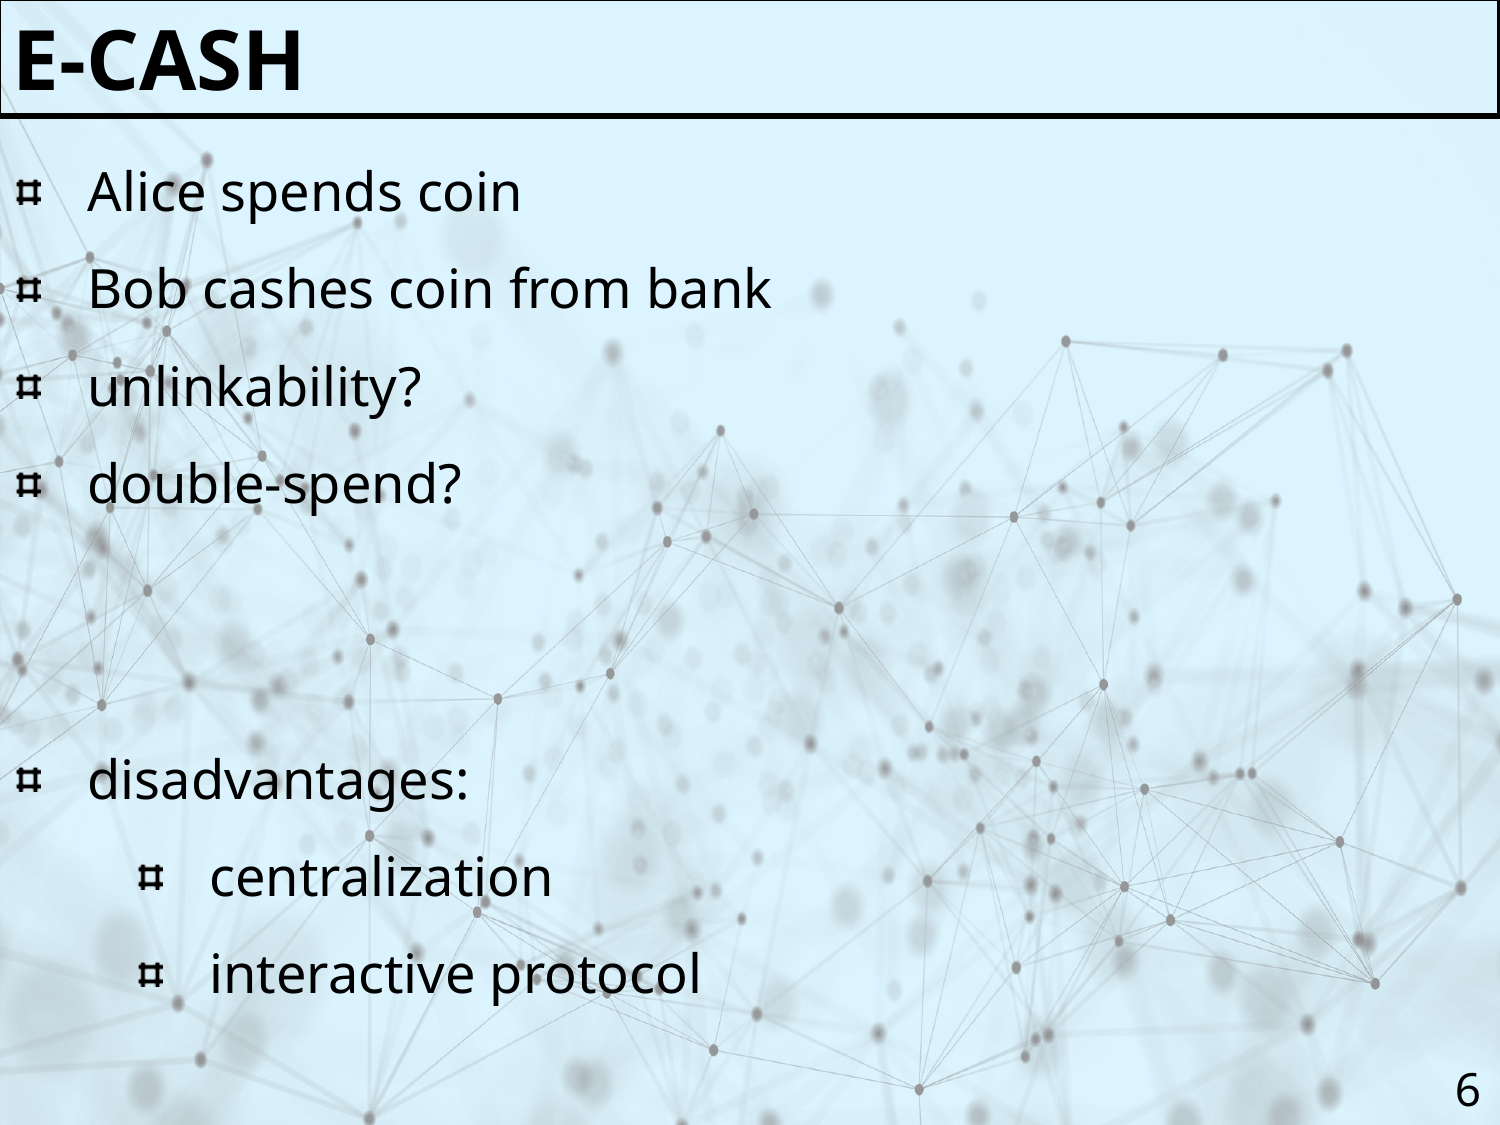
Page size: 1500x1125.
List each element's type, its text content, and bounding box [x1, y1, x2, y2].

text_box 6 [1440, 1053, 1500, 1124]
picture [12, 763, 41, 792]
text_box E-cash [0, 0, 1500, 116]
picture [12, 273, 41, 302]
picture [12, 370, 41, 399]
picture [12, 468, 41, 497]
text_box disadvantages: centralization interactive protocol [12, 712, 1471, 1005]
text_box Alice spends coin Bob cashes coin from bank unlinkability? double-spend? [12, 124, 1471, 515]
picture [134, 958, 163, 987]
picture [12, 175, 41, 205]
picture [134, 860, 163, 890]
